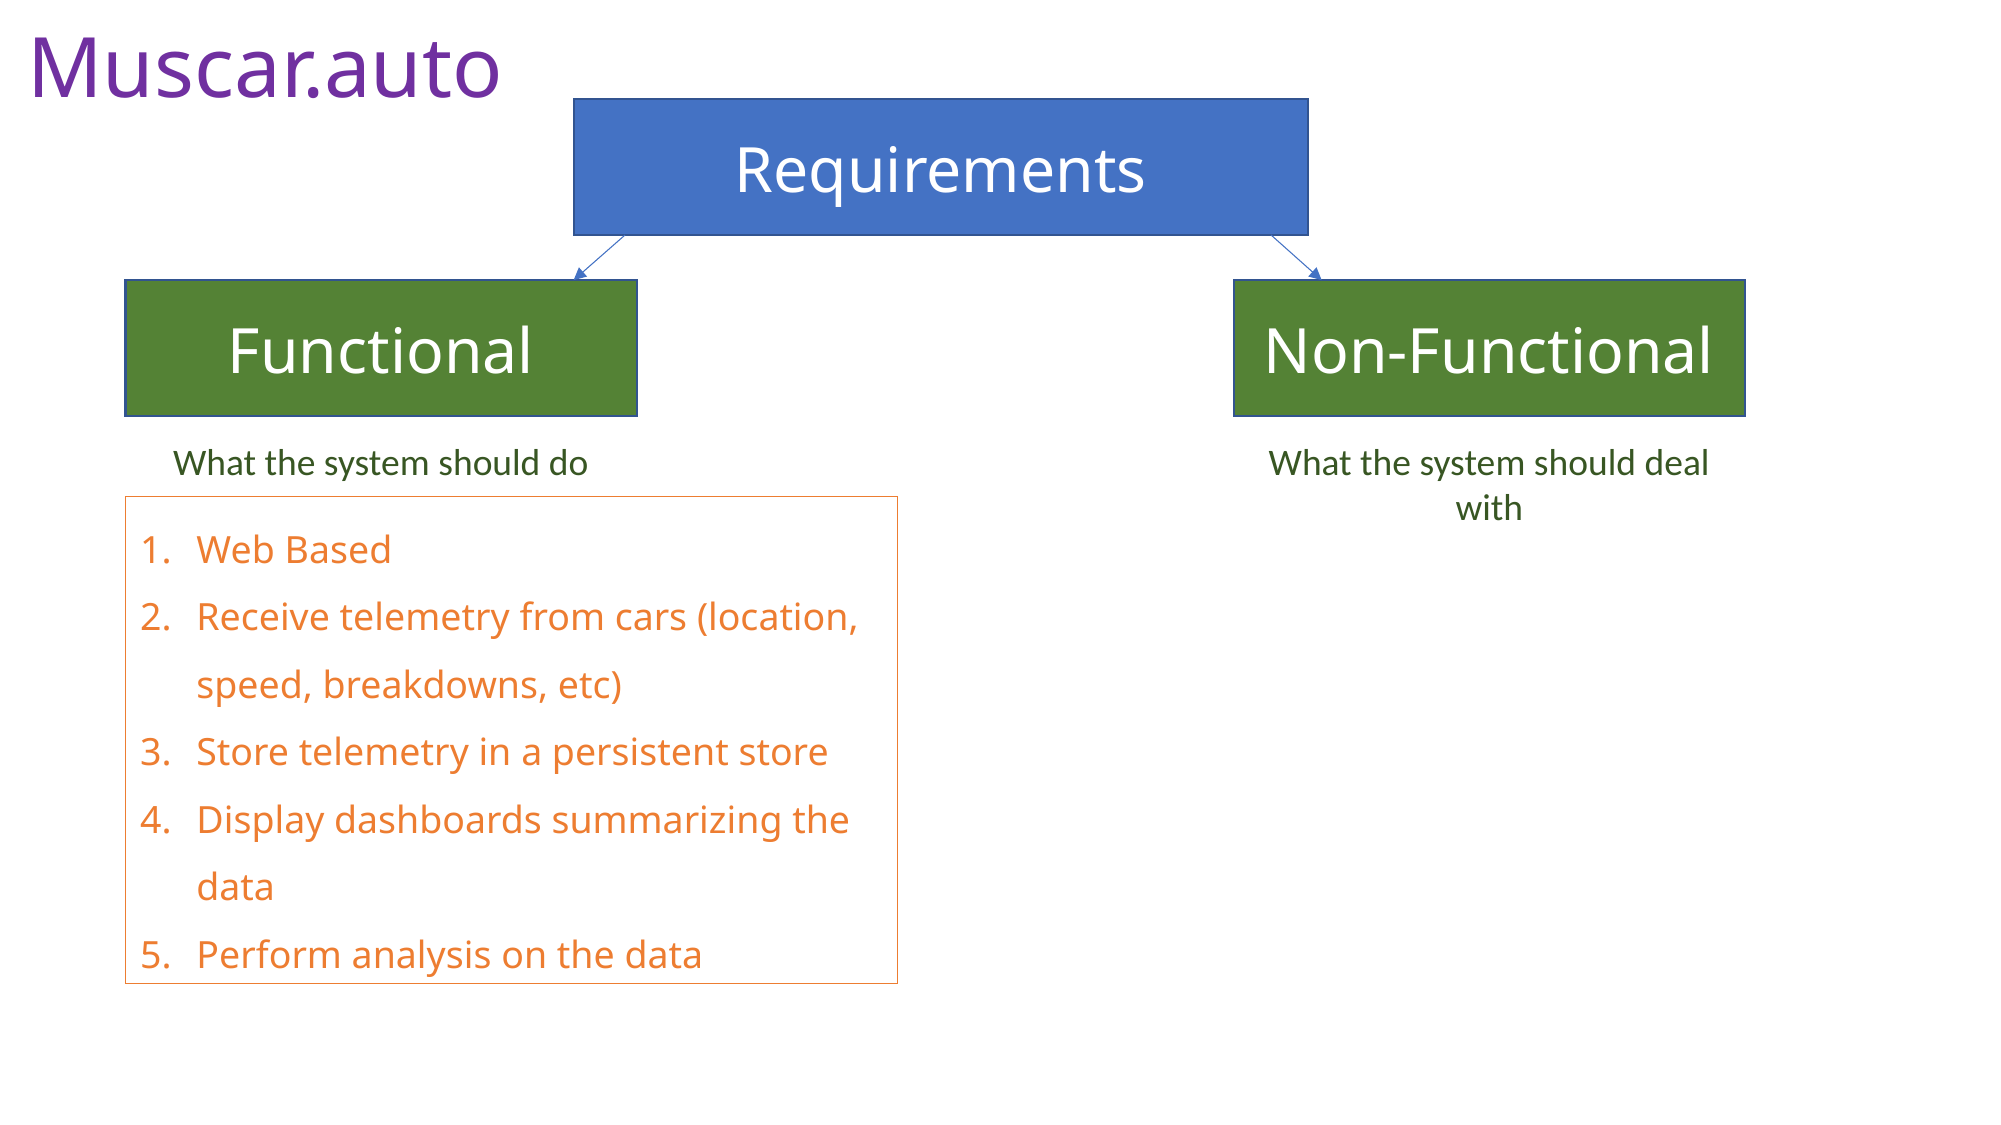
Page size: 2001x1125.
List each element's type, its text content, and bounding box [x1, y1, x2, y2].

text_box Non-Functional [1233, 279, 1746, 417]
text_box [1271, 234, 1322, 281]
text_box Functional [124, 279, 638, 417]
text_box Web Based Receive telemetry from cars (location, speed, breakdowns, etc) Store telemetry in a persistent store Display dashboards summarizing the data Perform analysis on the data [125, 496, 898, 984]
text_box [573, 234, 625, 281]
text_box What the system should deal with [1233, 430, 1745, 536]
text_box Muscar.auto [12, 12, 853, 129]
text_box What the system should do [125, 430, 637, 491]
text_box Requirements [573, 98, 1309, 236]
